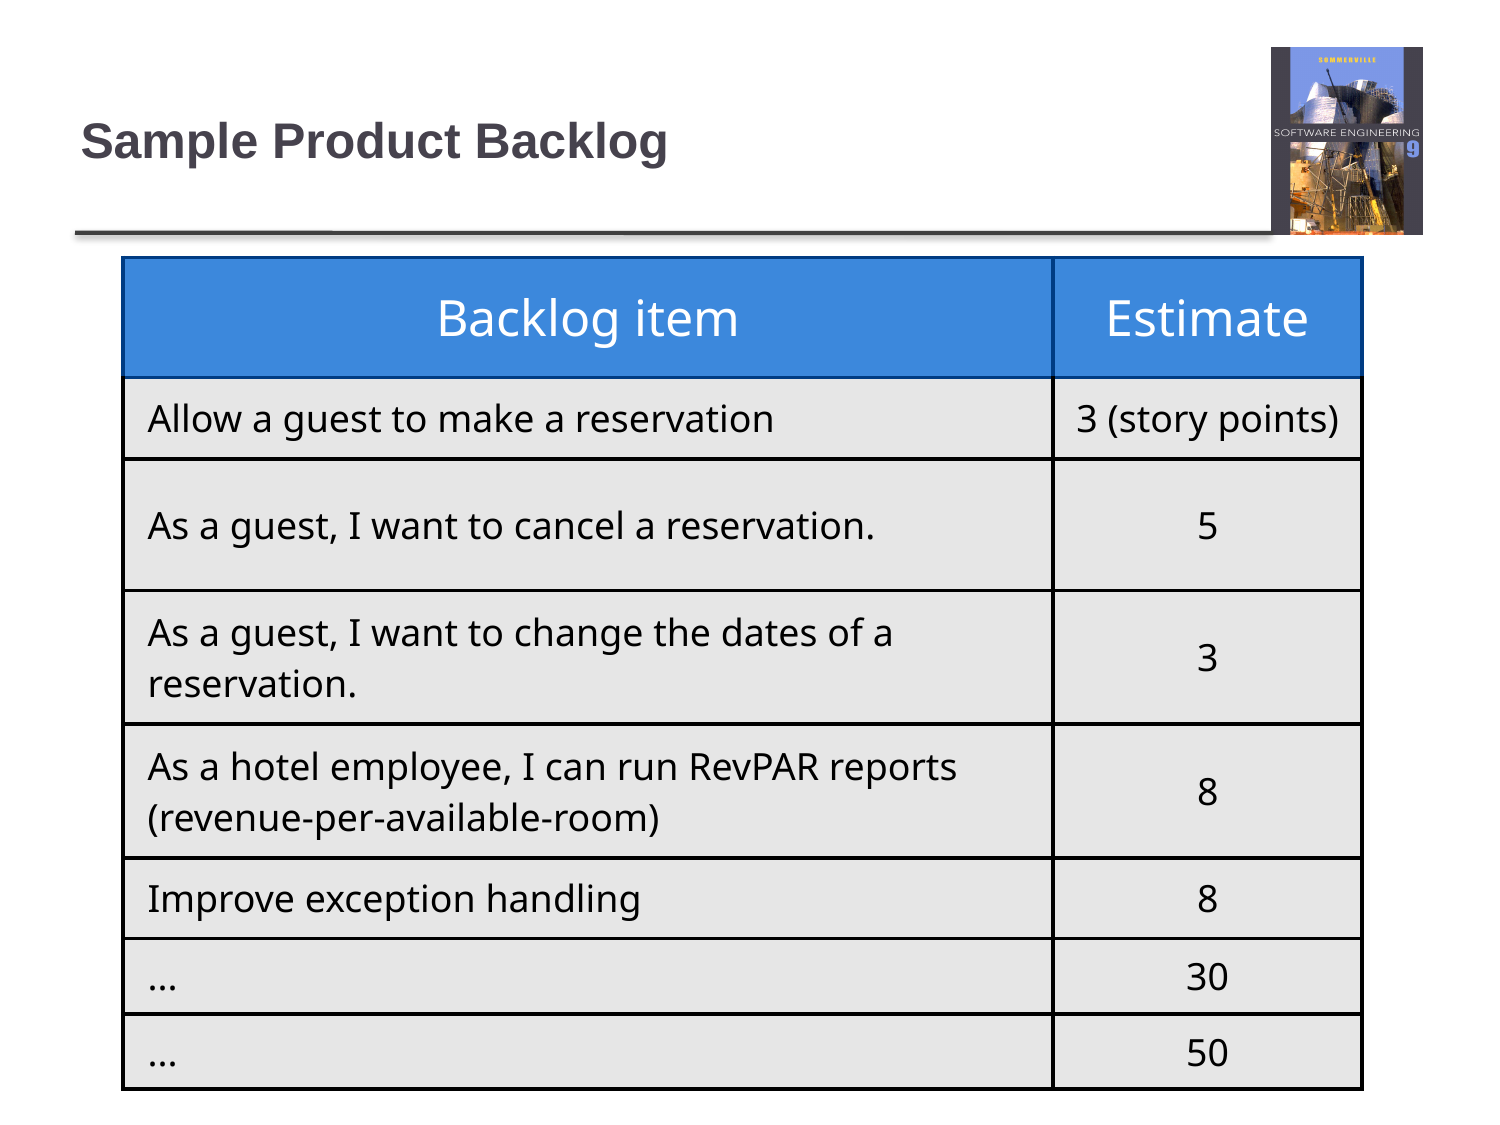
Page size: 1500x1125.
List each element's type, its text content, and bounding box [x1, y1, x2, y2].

table_cell ... [125, 940, 1051, 1012]
table_cell 50 [1055, 1016, 1360, 1087]
table_cell ... [125, 1016, 1051, 1087]
table_cell Improve exception handling [125, 860, 1051, 937]
table_cell As a guest, I want to change the dates of a reservation. [125, 592, 1051, 722]
table_cell Allow a guest to make a reservation [125, 379, 1051, 457]
table_cell As a hotel employee, I can run RevPAR reports (revenue-per-available-room) [125, 726, 1051, 856]
table_cell 3 [1055, 592, 1360, 722]
picture [1272, 47, 1423, 235]
title Sample Product Backlog [74, 44, 1272, 233]
table_cell 5 [1055, 461, 1360, 589]
table_cell 8 [1055, 860, 1360, 937]
table_cell As a guest, I want to cancel a reservation. [125, 461, 1051, 589]
table_header Estimate [1055, 259, 1360, 376]
table_header Backlog item [125, 259, 1051, 376]
table_cell 3 (story points) [1055, 379, 1360, 457]
table_cell 30 [1055, 940, 1360, 1012]
table_cell 8 [1055, 726, 1360, 856]
